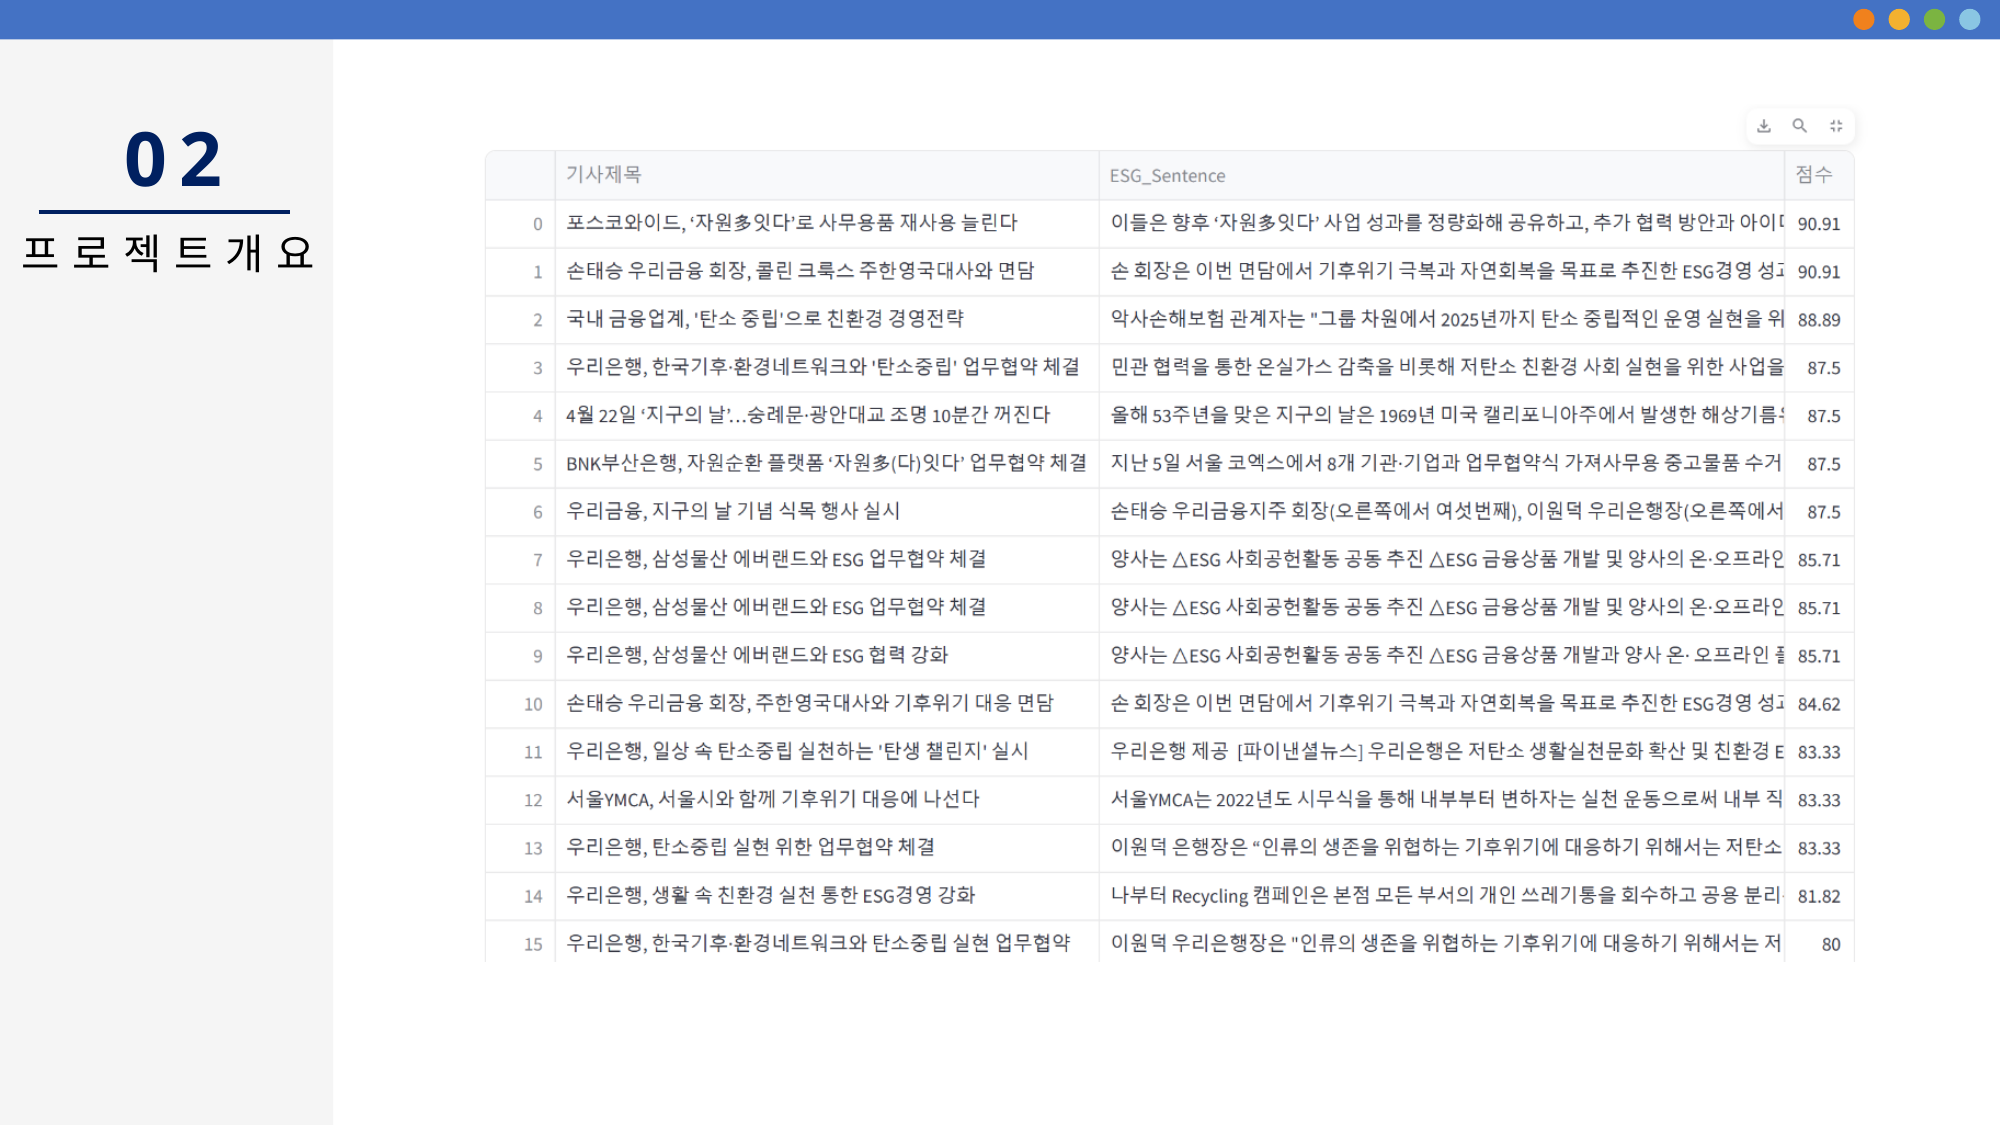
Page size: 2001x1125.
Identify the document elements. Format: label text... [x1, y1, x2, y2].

text_box 프로젝트개요 [7, 220, 331, 286]
text_box [0, 40, 334, 1125]
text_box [1853, 8, 1981, 30]
text_box 02 [109, 104, 238, 209]
text_box [0, 0, 2000, 40]
picture [475, 104, 1889, 962]
